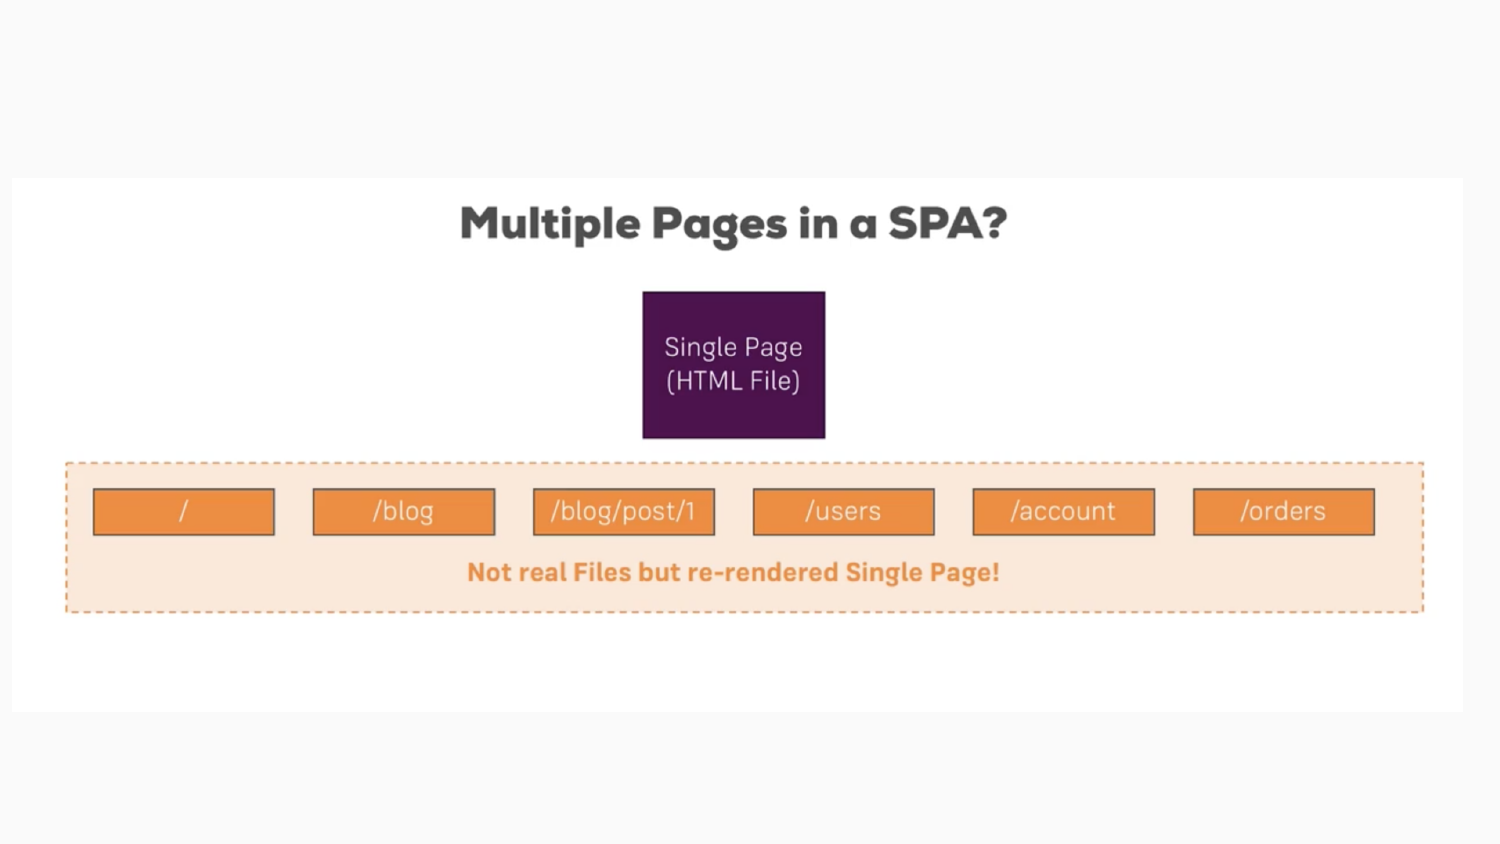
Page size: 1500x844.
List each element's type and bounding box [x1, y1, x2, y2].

picture [12, 177, 1463, 712]
